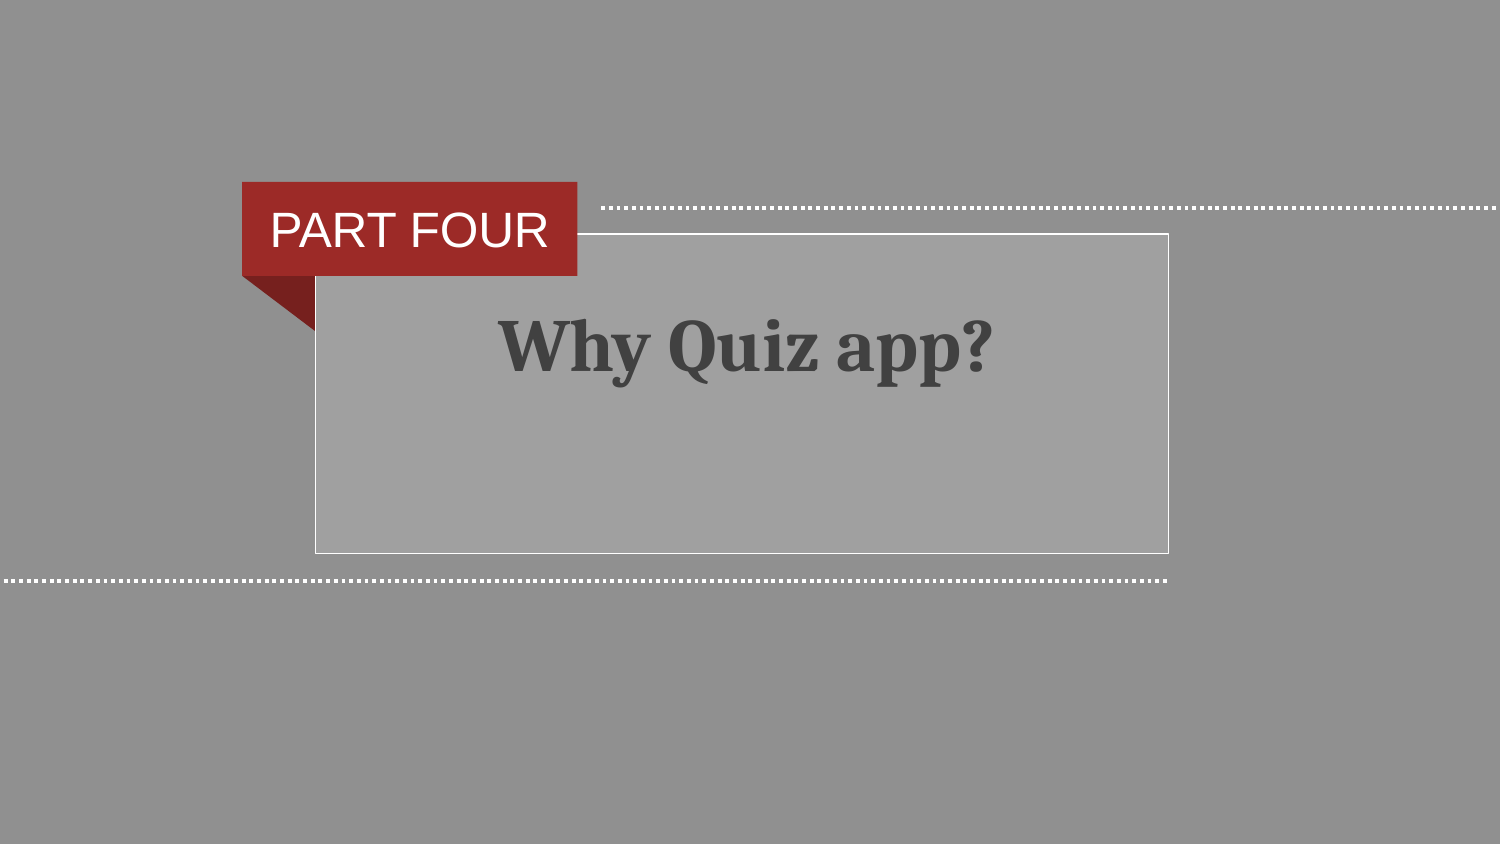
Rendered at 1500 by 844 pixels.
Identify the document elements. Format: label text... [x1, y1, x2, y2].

list Why Quiz app? [360, 288, 1134, 518]
list PART FOUR [242, 190, 578, 265]
